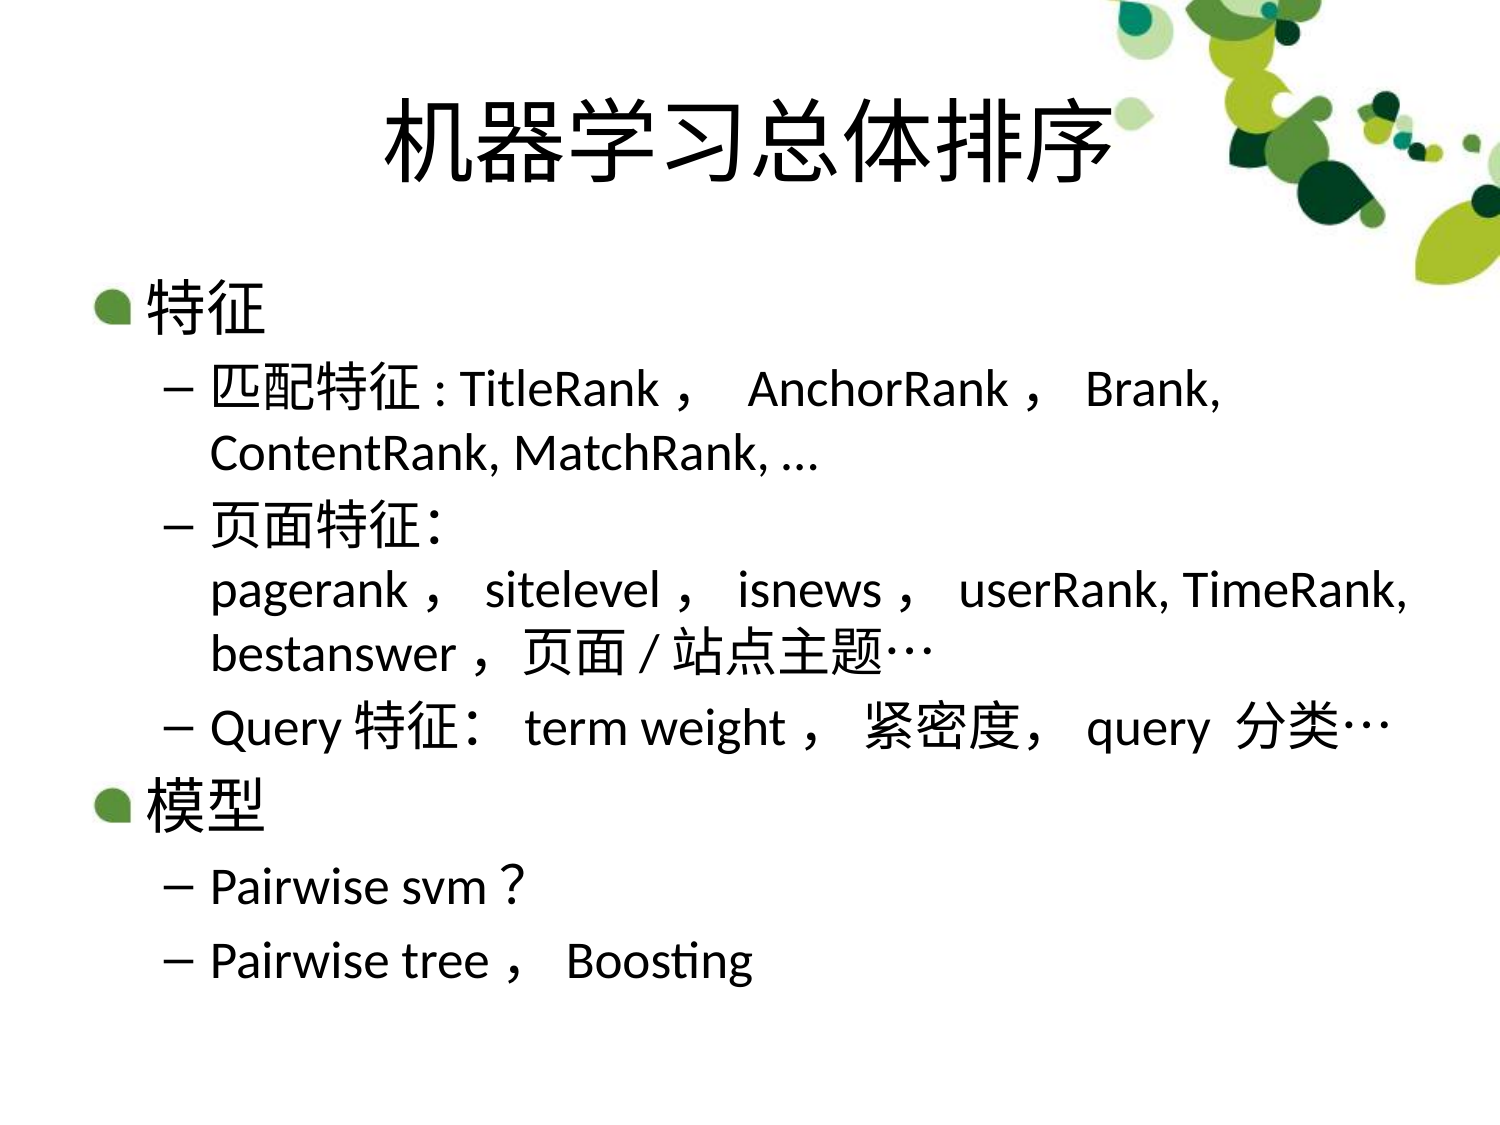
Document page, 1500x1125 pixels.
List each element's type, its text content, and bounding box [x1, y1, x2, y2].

picture [0, 0, 1500, 1125]
list 特征 匹配特征: TitleRank， AnchorRank，Brank, ContentRank, MatchRank, … 页面特征：pagerank，sitelevel，isnews，userRank, TimeRank, bestanswer，页面/站点主题… Query特征：term weight， 紧密度，query 分类… 模型 Pairwise svm？ Pairwise tree，Boosting [75, 262, 1425, 1005]
title 机器学习总体排序 [75, 45, 1425, 233]
